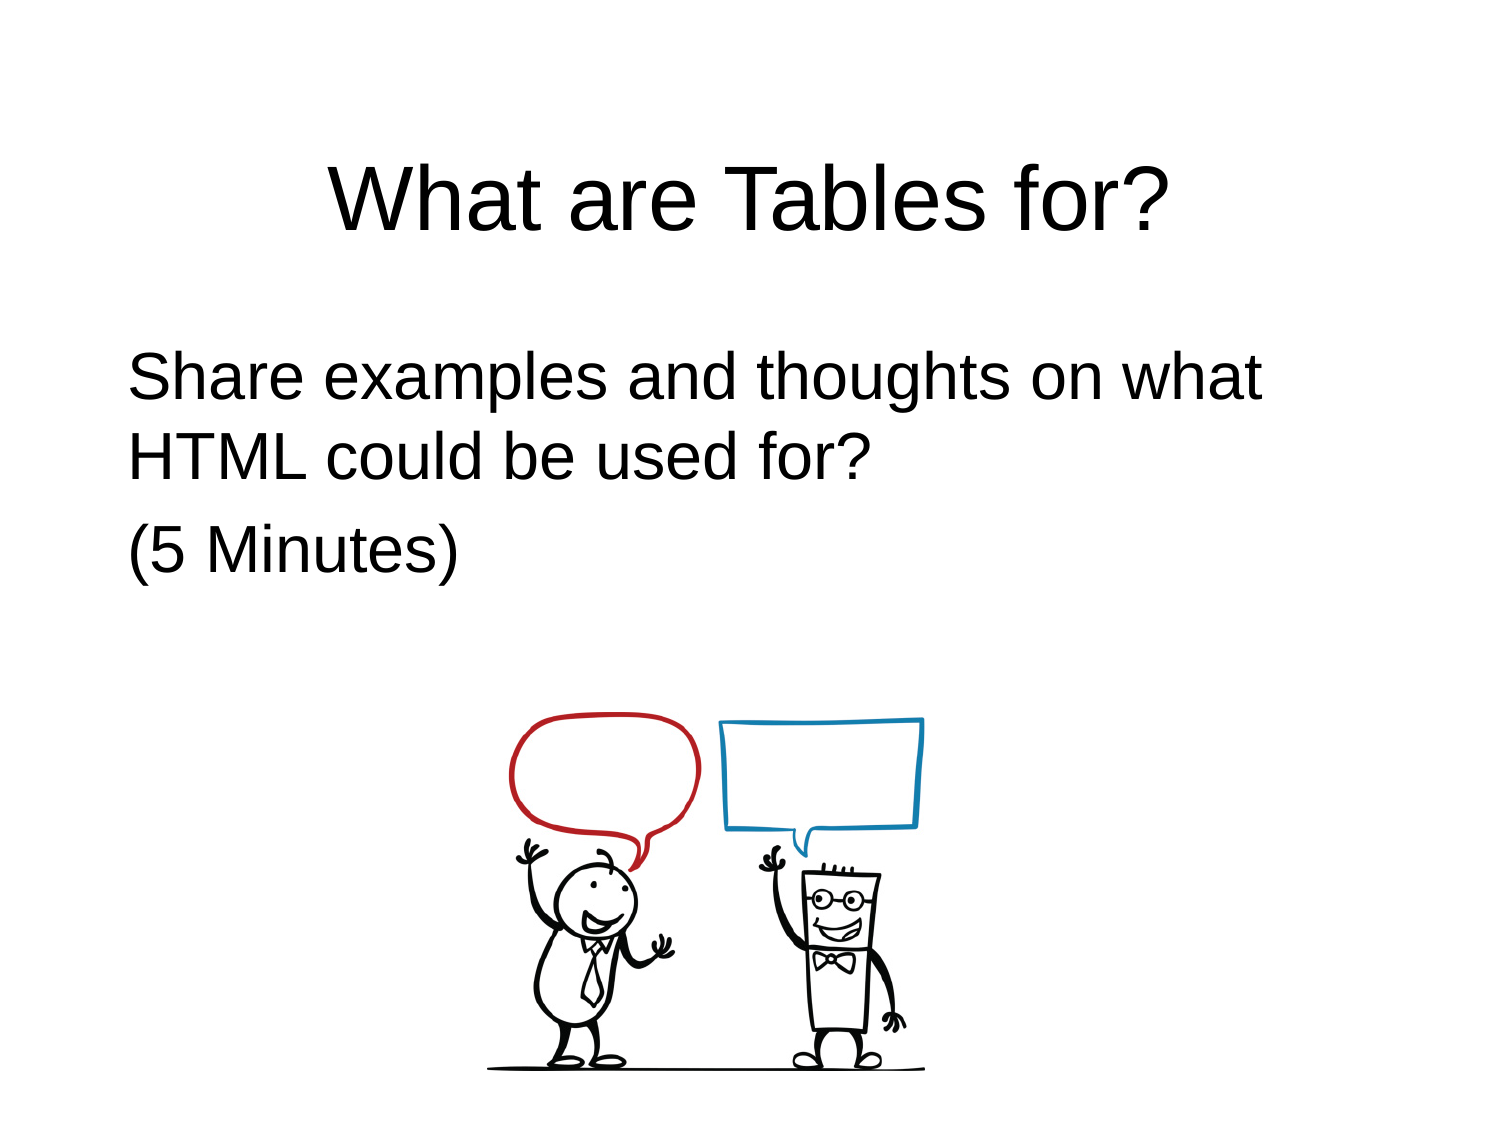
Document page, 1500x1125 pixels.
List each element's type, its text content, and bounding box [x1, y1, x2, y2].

title What are Tables for? [112, 99, 1388, 288]
picture [487, 712, 925, 1071]
list Share examples and thoughts on what HTML could be used for? (5 Minutes) [112, 324, 1388, 1000]
